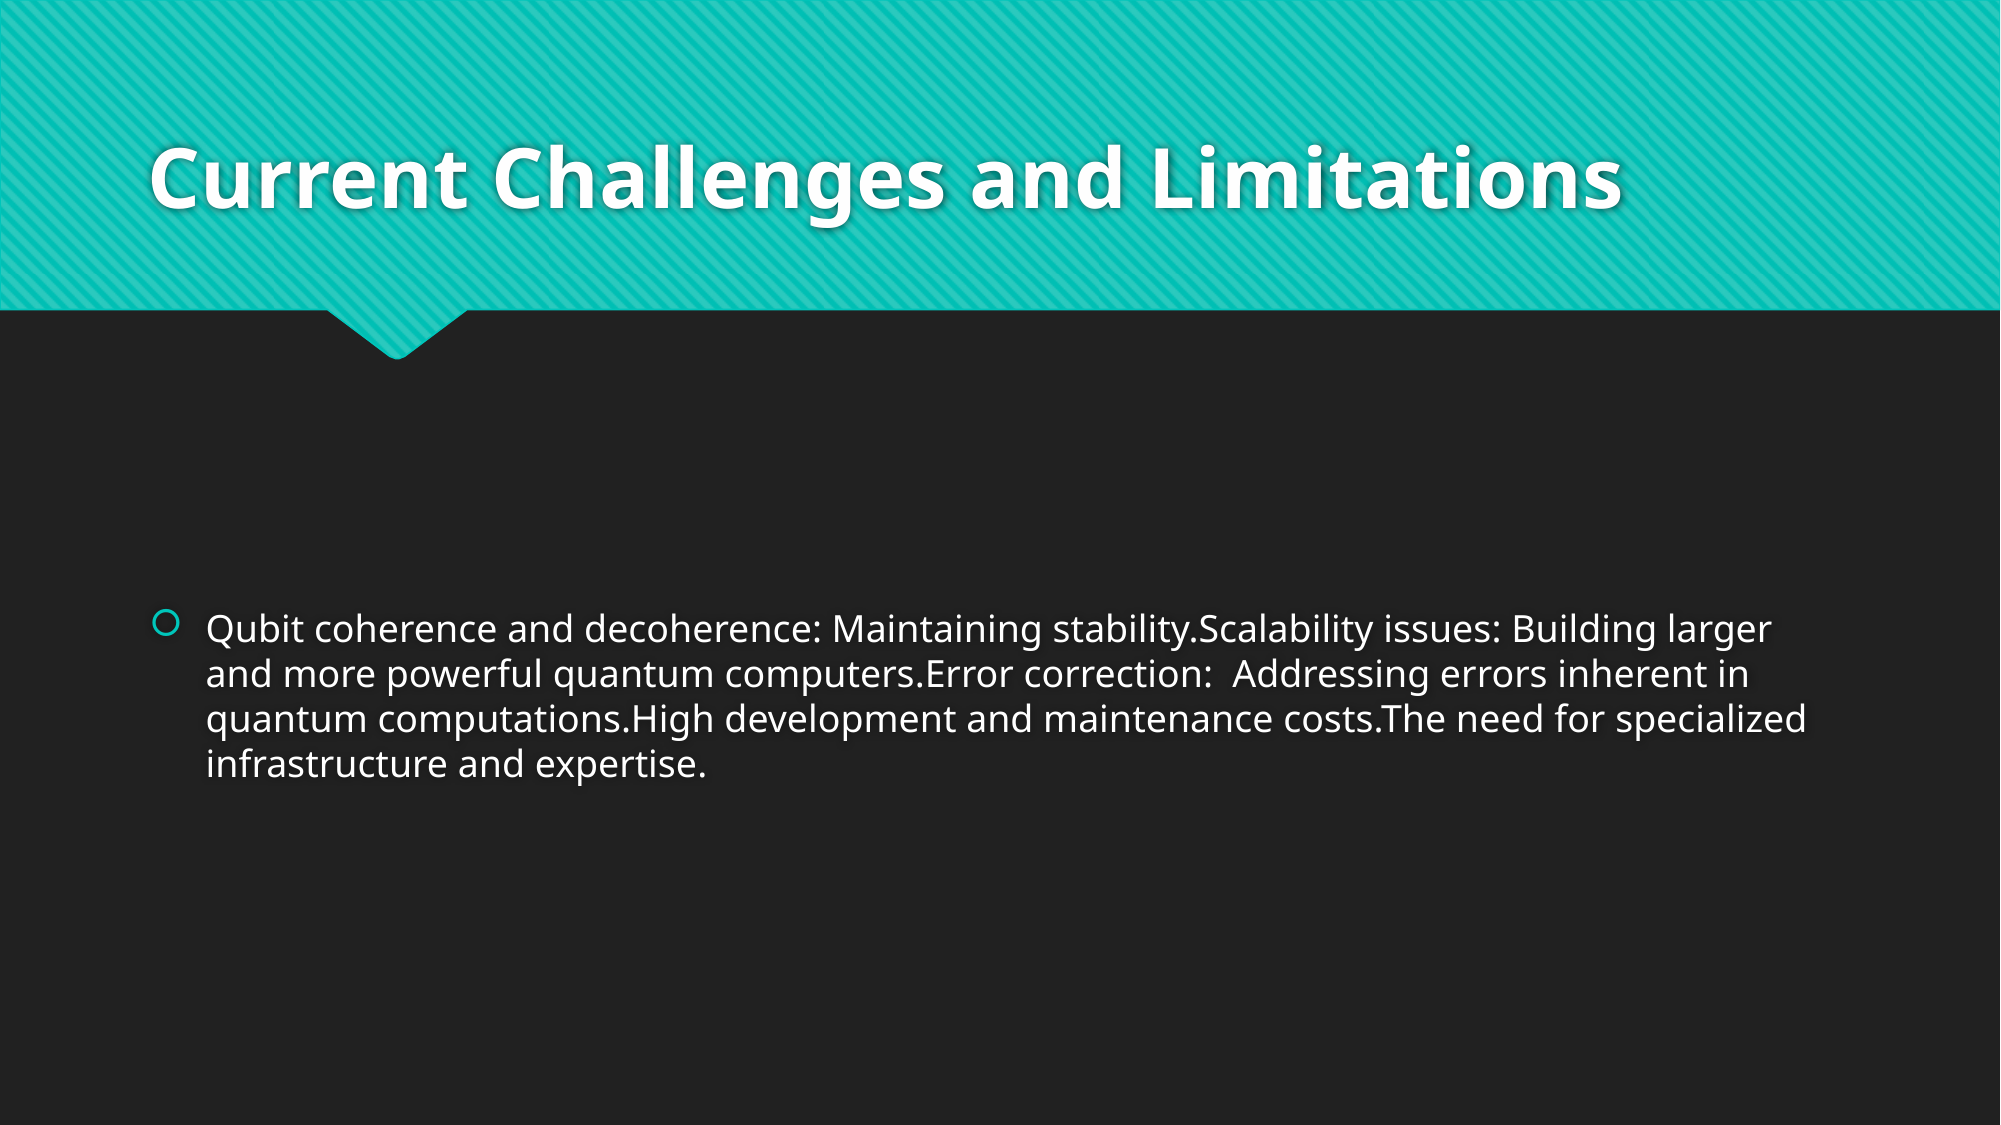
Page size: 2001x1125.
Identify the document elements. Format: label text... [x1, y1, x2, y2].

list Qubit coherence and decoherence: Maintaining stability.Scalability issues: Building larger and more powerful quantum computers.Error correction: Addressing errors inherent in quantum computations.High development and maintenance costs.The need for specialized infrastructure and expertise. [134, 364, 1866, 962]
title Current Challenges and Limitations [132, 73, 1868, 233]
